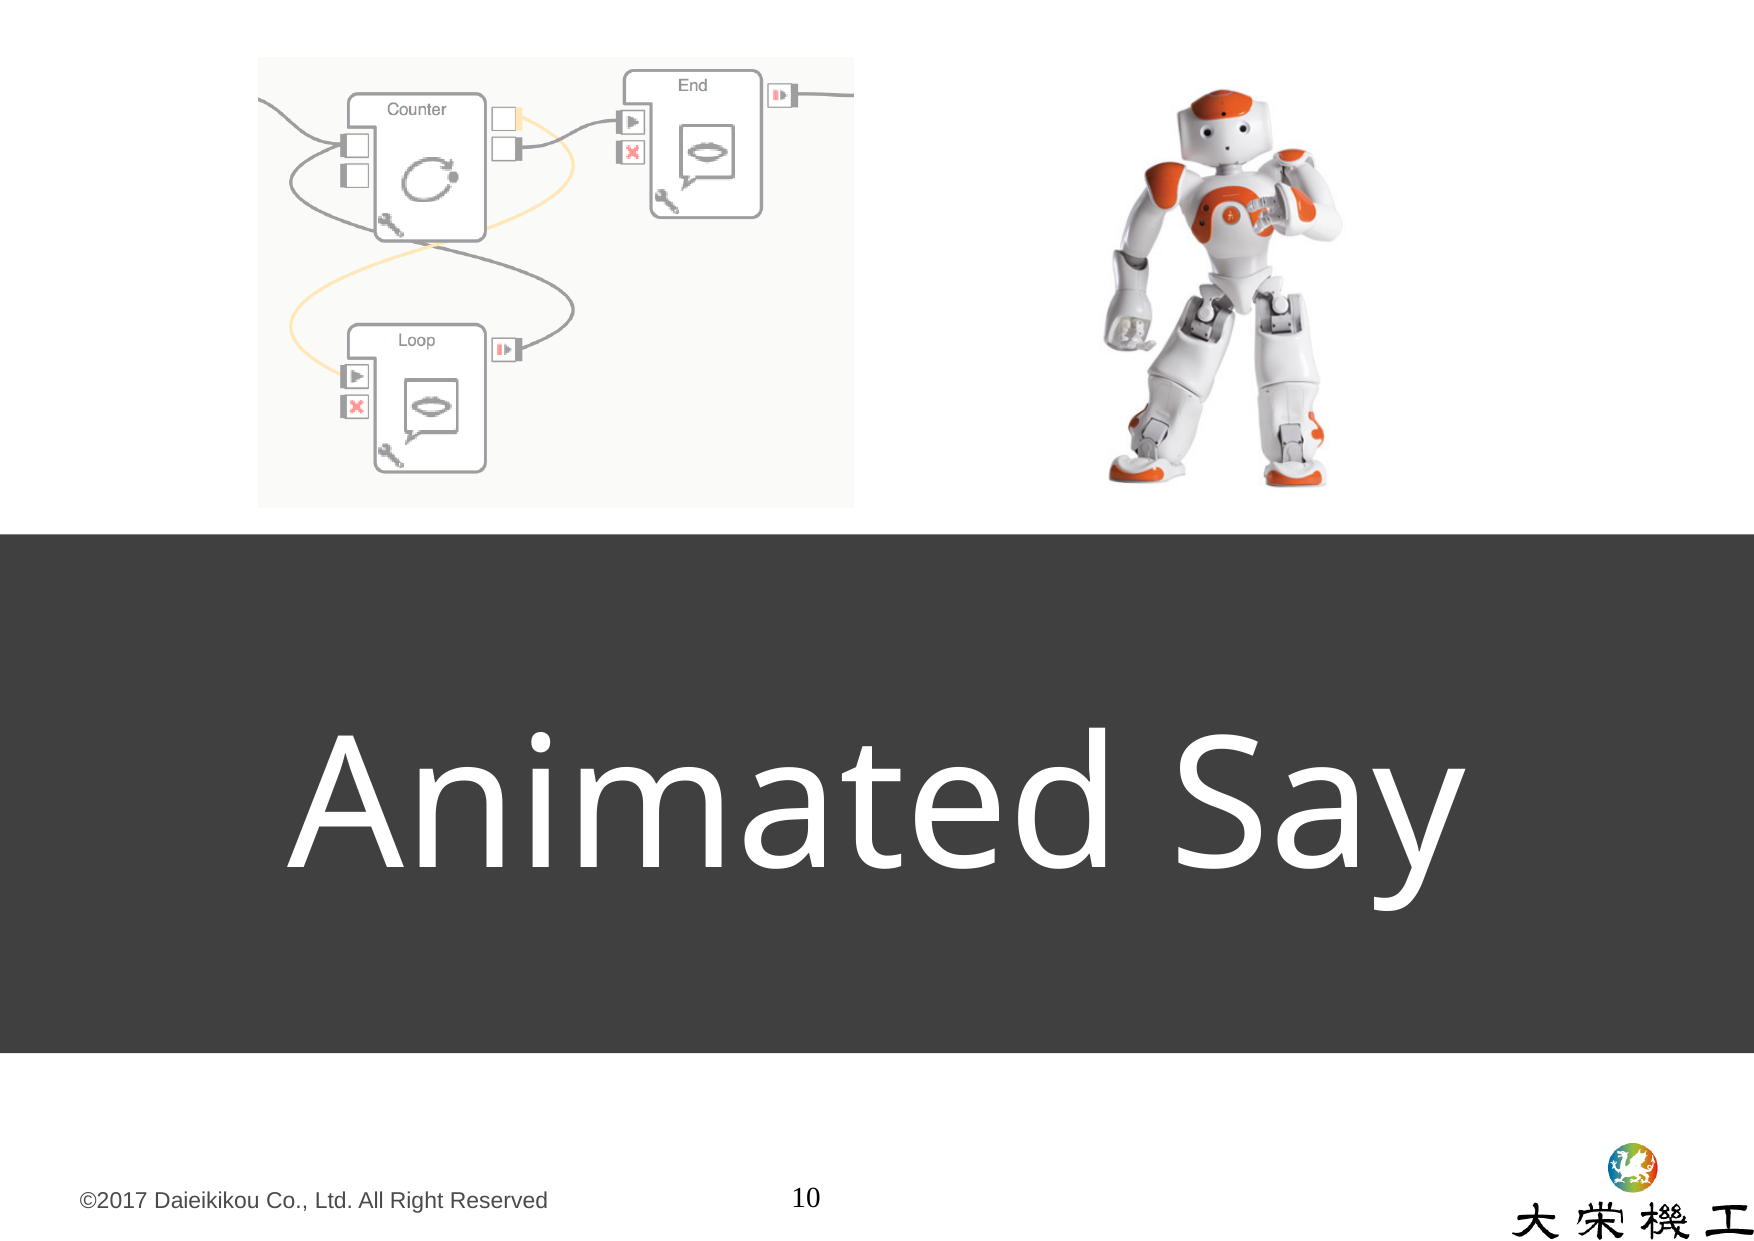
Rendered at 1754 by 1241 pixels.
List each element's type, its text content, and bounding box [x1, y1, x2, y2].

picture [1055, 61, 1388, 504]
picture [257, 57, 854, 508]
slide_number 10 [777, 1162, 980, 1229]
picture [1512, 1143, 1754, 1240]
title Animated Say [127, 695, 1627, 892]
